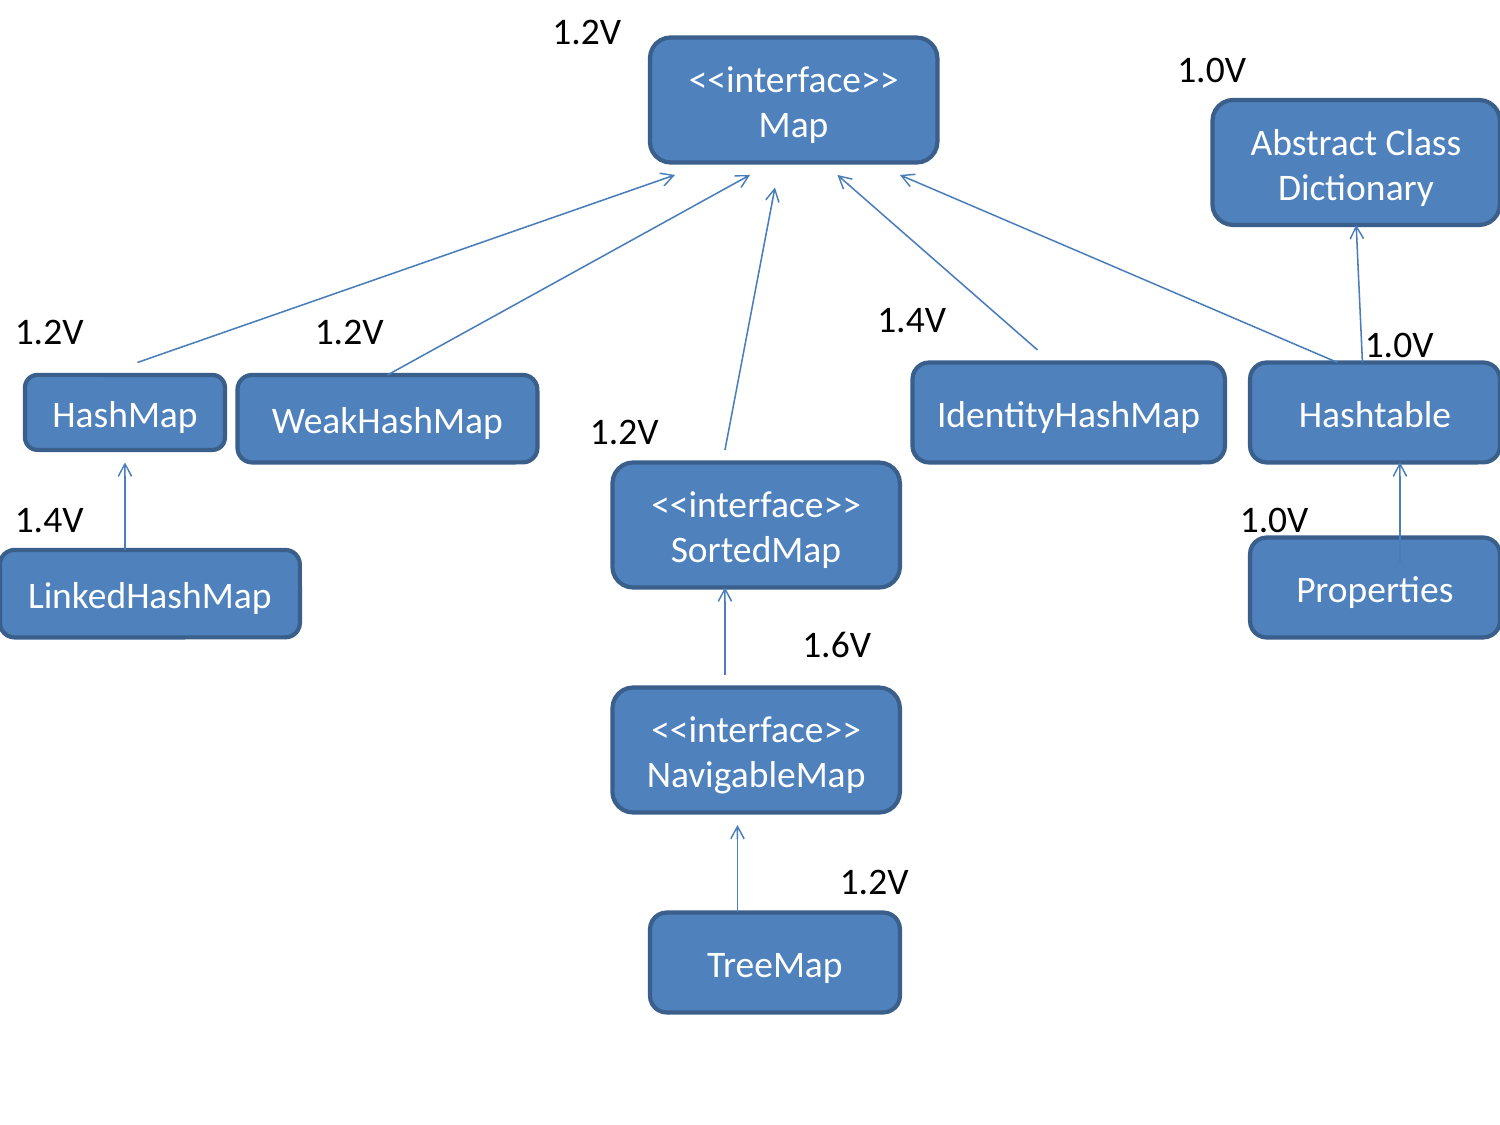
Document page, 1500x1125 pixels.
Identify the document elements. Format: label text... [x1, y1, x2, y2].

text_box IdentityHashMap [910, 372, 1228, 465]
text_box 1.0V [1224, 487, 1338, 548]
text_box HashMap [22, 372, 228, 453]
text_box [387, 174, 751, 376]
text_box Properties [1247, 535, 1500, 640]
text_box 1.2V [0, 299, 113, 360]
text_box <<interface>> Map [647, 35, 940, 165]
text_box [724, 187, 776, 451]
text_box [837, 174, 898, 351]
text_box 1.2V [825, 849, 938, 910]
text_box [1355, 224, 1363, 363]
text_box WeakHashMap [235, 372, 540, 465]
text_box 1.0V [1350, 312, 1463, 373]
text_box Abstract Class Dictionary [1210, 97, 1500, 228]
text_box 1.2V [575, 399, 688, 460]
text_box <<interface>> SortedMap [610, 460, 903, 590]
text_box 1.0V [1162, 37, 1275, 98]
text_box Hashtable [1247, 360, 1500, 465]
text_box LinkedHashMap [0, 547, 303, 640]
text_box 1.4V [0, 487, 113, 548]
text_box TreeMap [647, 910, 903, 1015]
text_box 1.6V [787, 612, 900, 673]
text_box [137, 174, 386, 363]
text_box <<interface>> NavigableMap [610, 685, 903, 815]
text_box 1.2V [537, 0, 650, 60]
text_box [899, 174, 1338, 363]
